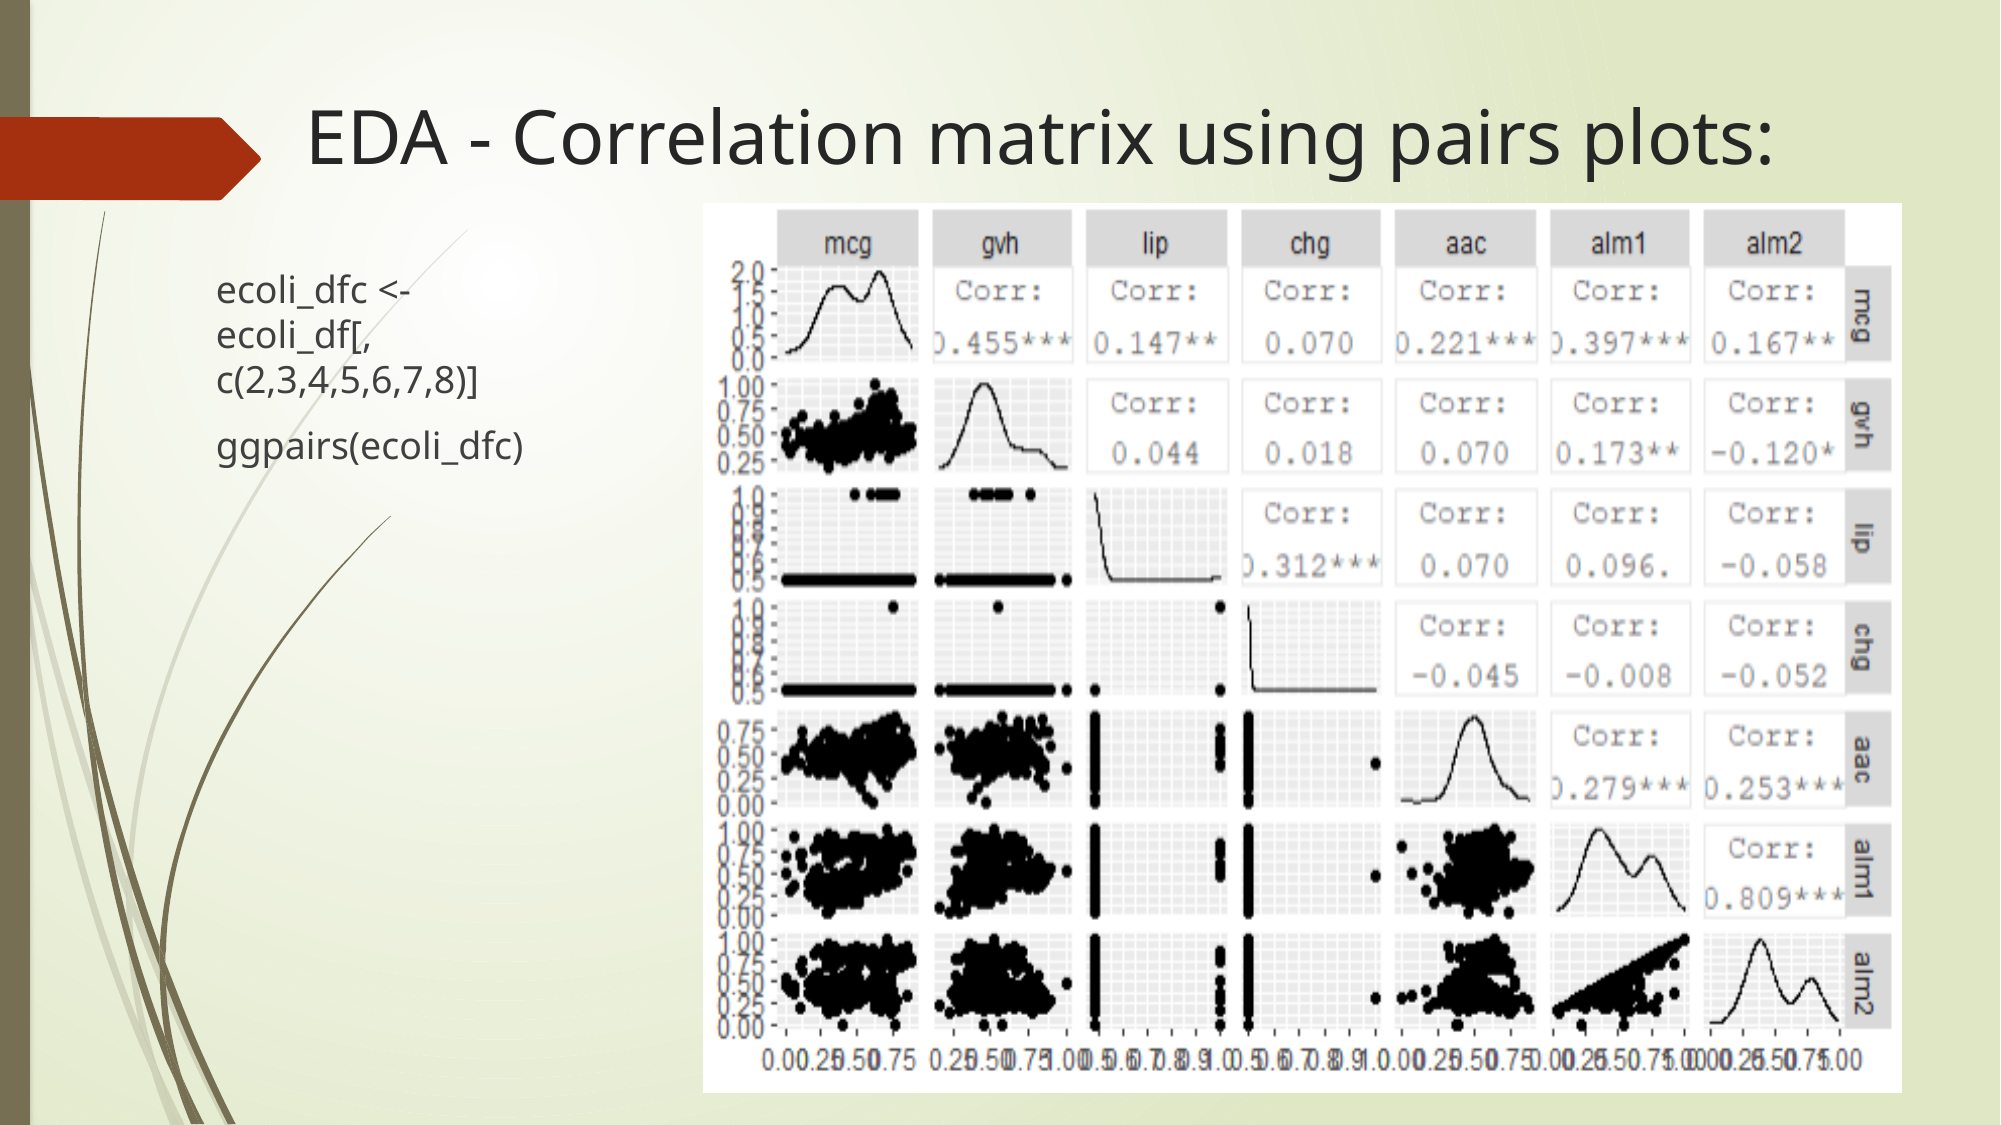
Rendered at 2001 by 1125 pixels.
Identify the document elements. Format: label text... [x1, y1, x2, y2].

title EDA - Correlation matrix using pairs plots: [290, 73, 1826, 187]
list ecoli_dfc <- ecoli_df[, c(2,3,4,5,6,7,8)] ggpairs(ecoli_dfc) [200, 258, 540, 889]
picture [703, 202, 1902, 1093]
